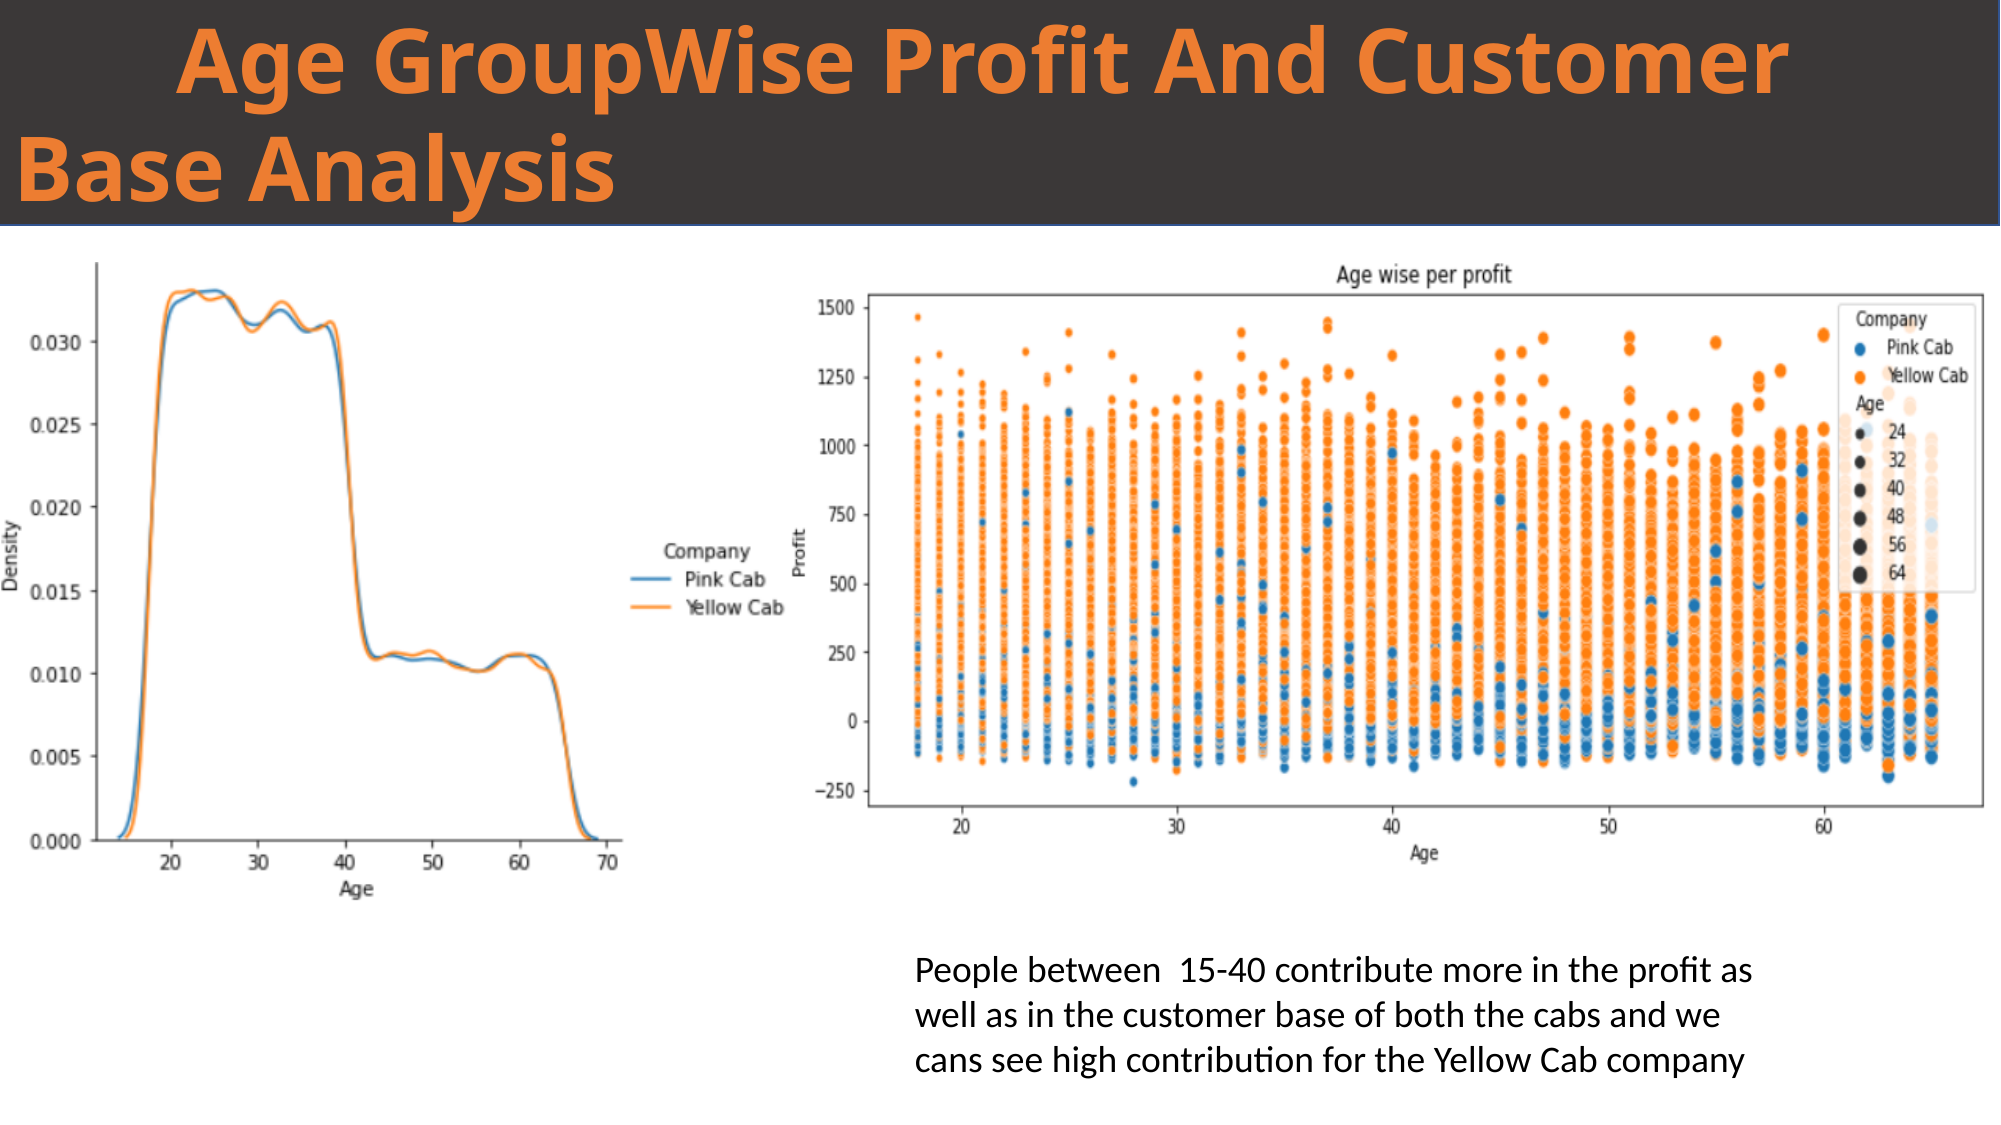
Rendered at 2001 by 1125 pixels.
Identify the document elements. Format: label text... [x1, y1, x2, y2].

picture [0, 262, 1988, 908]
text_box People between 15-40 contribute more in the profit as well as in the customer base of both the cabs and we cans see high contribution for the Yellow Cab company [899, 937, 1796, 1088]
text_box Age GroupWise Profit And Customer Base Analysis [0, 0, 1999, 225]
